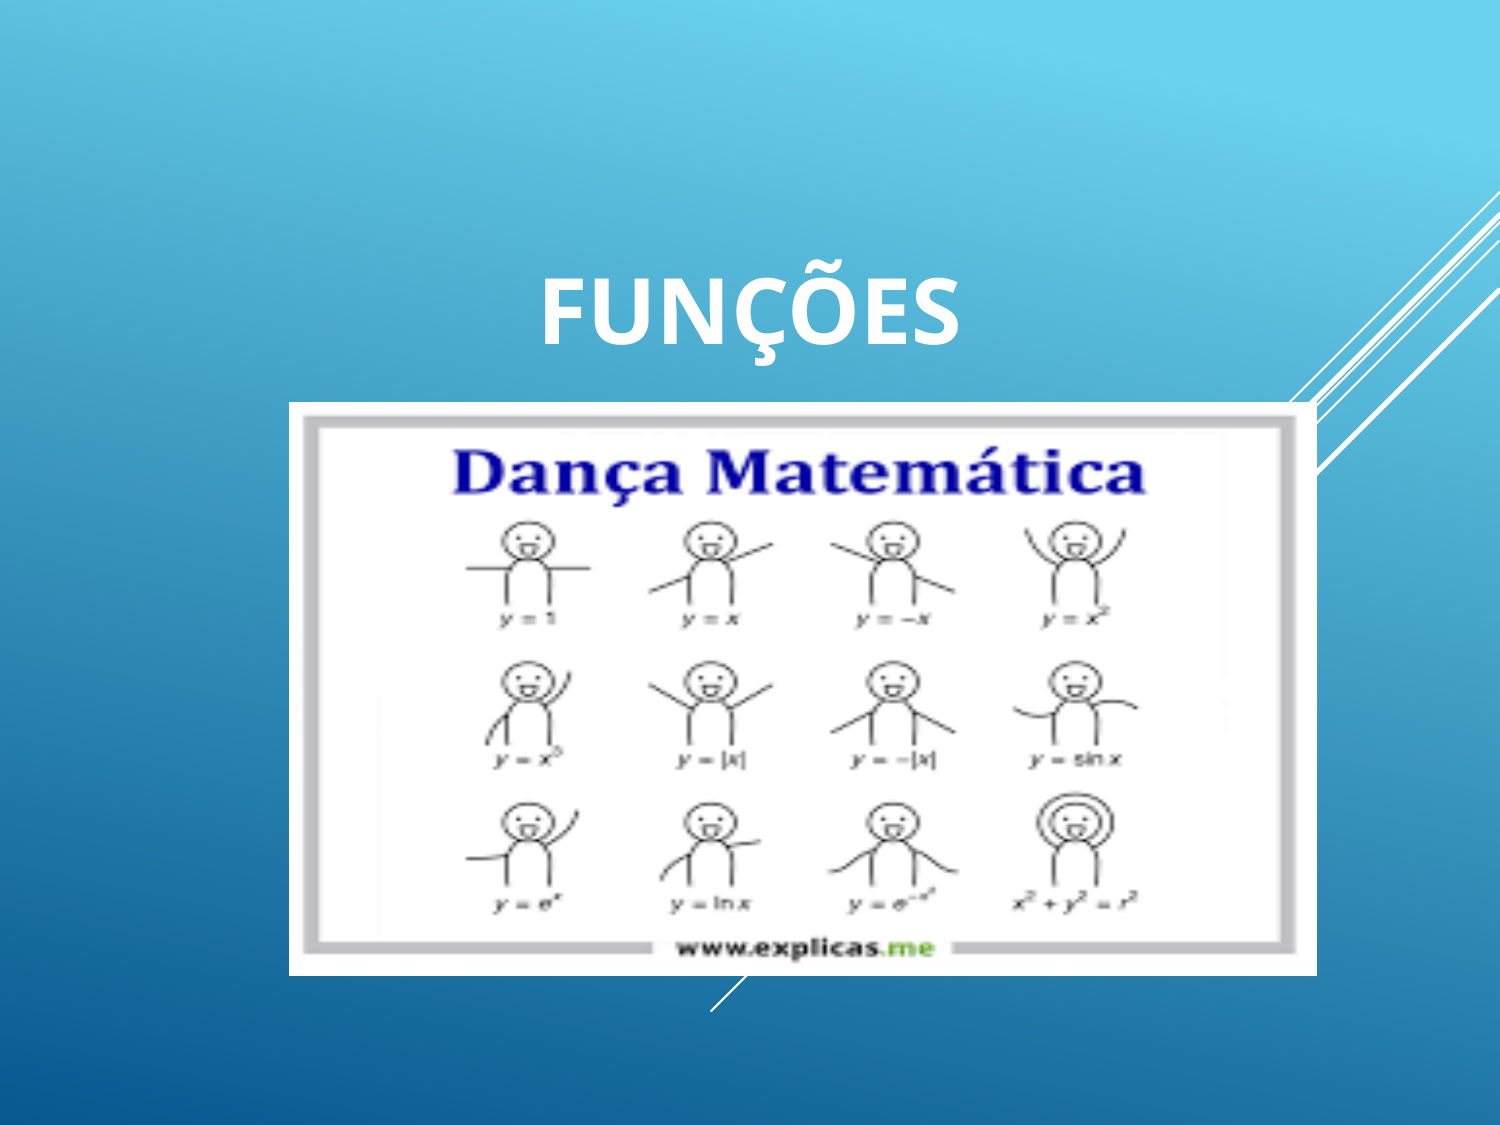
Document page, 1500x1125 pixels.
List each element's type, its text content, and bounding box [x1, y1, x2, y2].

picture [288, 402, 1317, 977]
title Funções [112, 231, 1388, 591]
